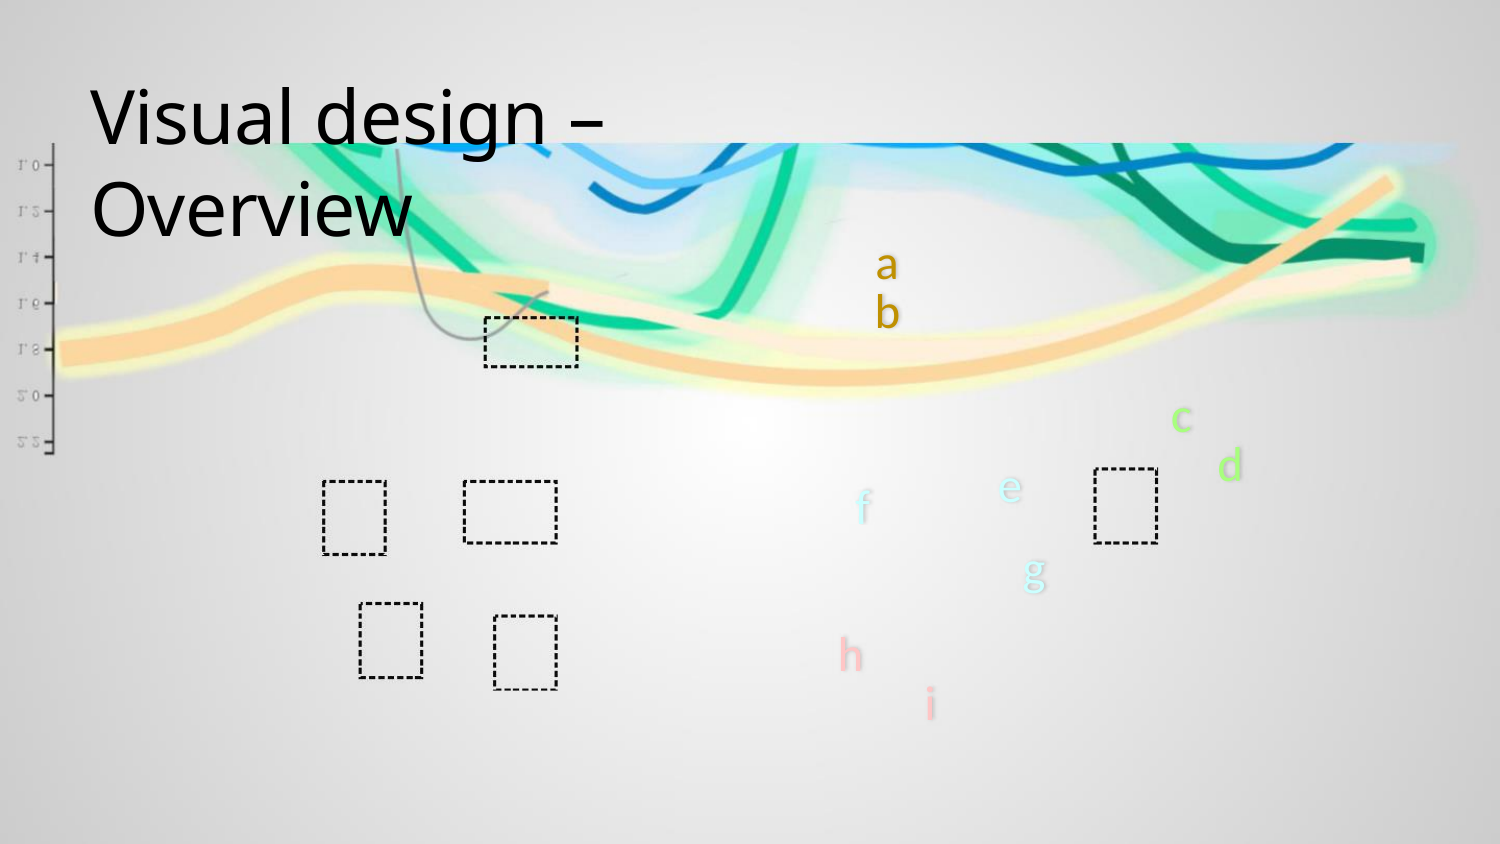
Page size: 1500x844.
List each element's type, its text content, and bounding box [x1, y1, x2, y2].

text_box Visual design – Overview [90, 68, 937, 252]
text_box c [1170, 382, 1265, 443]
text_box a b [874, 229, 974, 339]
text_box f [855, 474, 944, 535]
text_box e [997, 452, 1096, 513]
text_box d [1217, 431, 1317, 492]
text_box h [837, 621, 937, 682]
text_box i [924, 670, 1009, 731]
text_box [0, 0, 1500, 844]
text_box g [1022, 535, 1119, 596]
